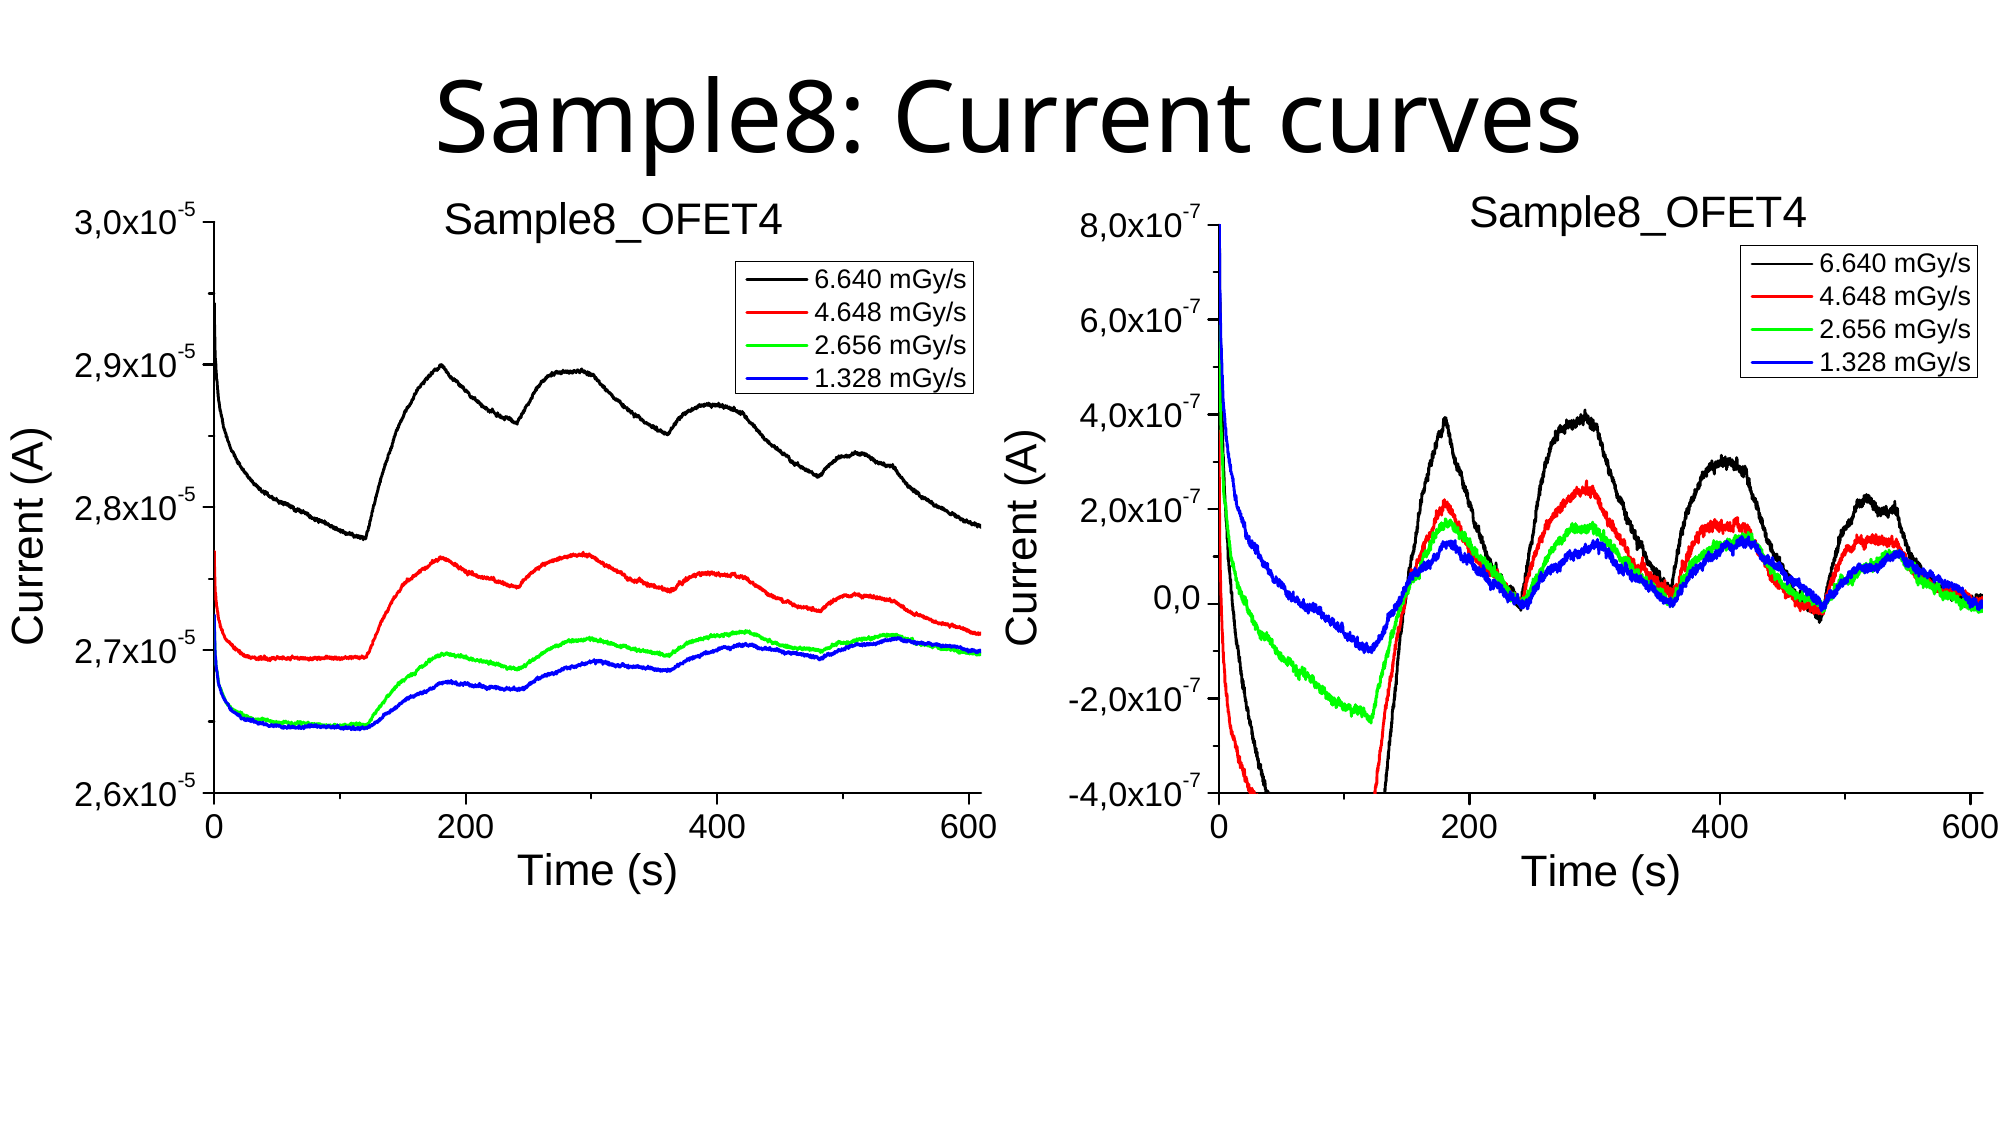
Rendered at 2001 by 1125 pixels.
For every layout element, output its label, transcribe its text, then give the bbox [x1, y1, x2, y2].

title Sample8: Current curves [147, 11, 1873, 193]
picture [0, 193, 2000, 903]
